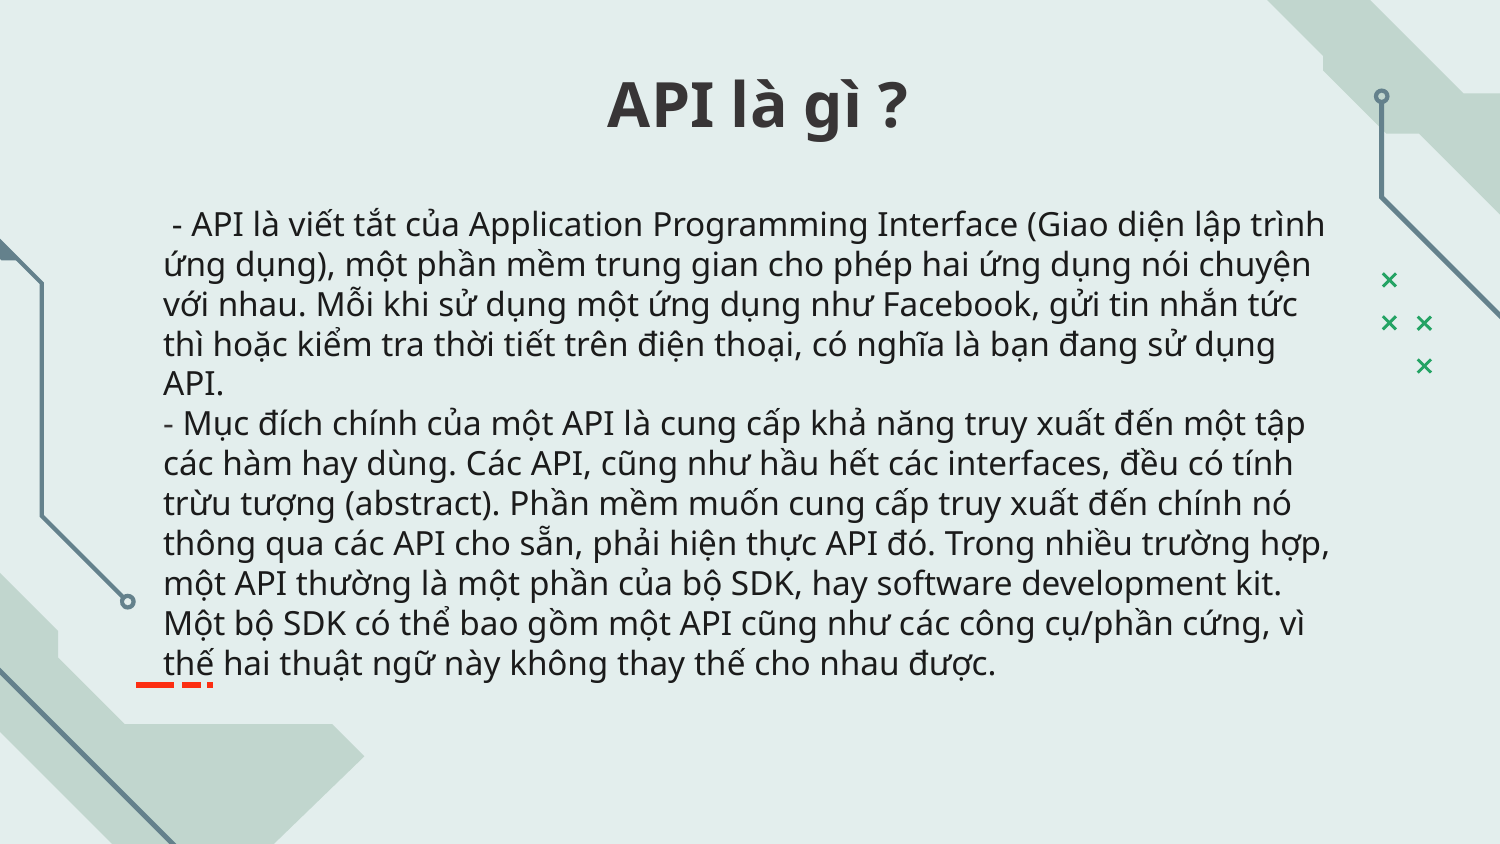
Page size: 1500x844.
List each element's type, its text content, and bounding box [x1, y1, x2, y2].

title API là gì ? [118, 50, 1382, 148]
subtitle - API là viết tắt của Application Programming Interface (Giao diện lập trình ứng dụng), một phần mềm trung gian cho phép hai ứng dụng nói chuyện với nhau. Mỗi khi sử dụng một ứng dụng như Facebook, gửi tin nhắn tức thì hoặc kiểm tra thời tiết trên điện thoại, có nghĩa là bạn đang sử dụng API. - Mục đích chính của một API là cung cấp khả năng truy xuất đến một tập các hàm hay dùng. Các API, cũng như hầu hết các interfaces, đều có tính trừu tượng (abstract). Phần mềm muốn cung cấp truy xuất đến chính nó thông qua các API cho sẵn, phải hiện thực API đó. Trong nhiều trường hợp, một API thường là một phần của bộ SDK, hay software development kit. Một bộ SDK có thể bao gồm một API cũng như các công cụ/phần cứng, vì thế hai thuật ngữ này không thay thế cho nhau được. [148, 148, 1352, 738]
